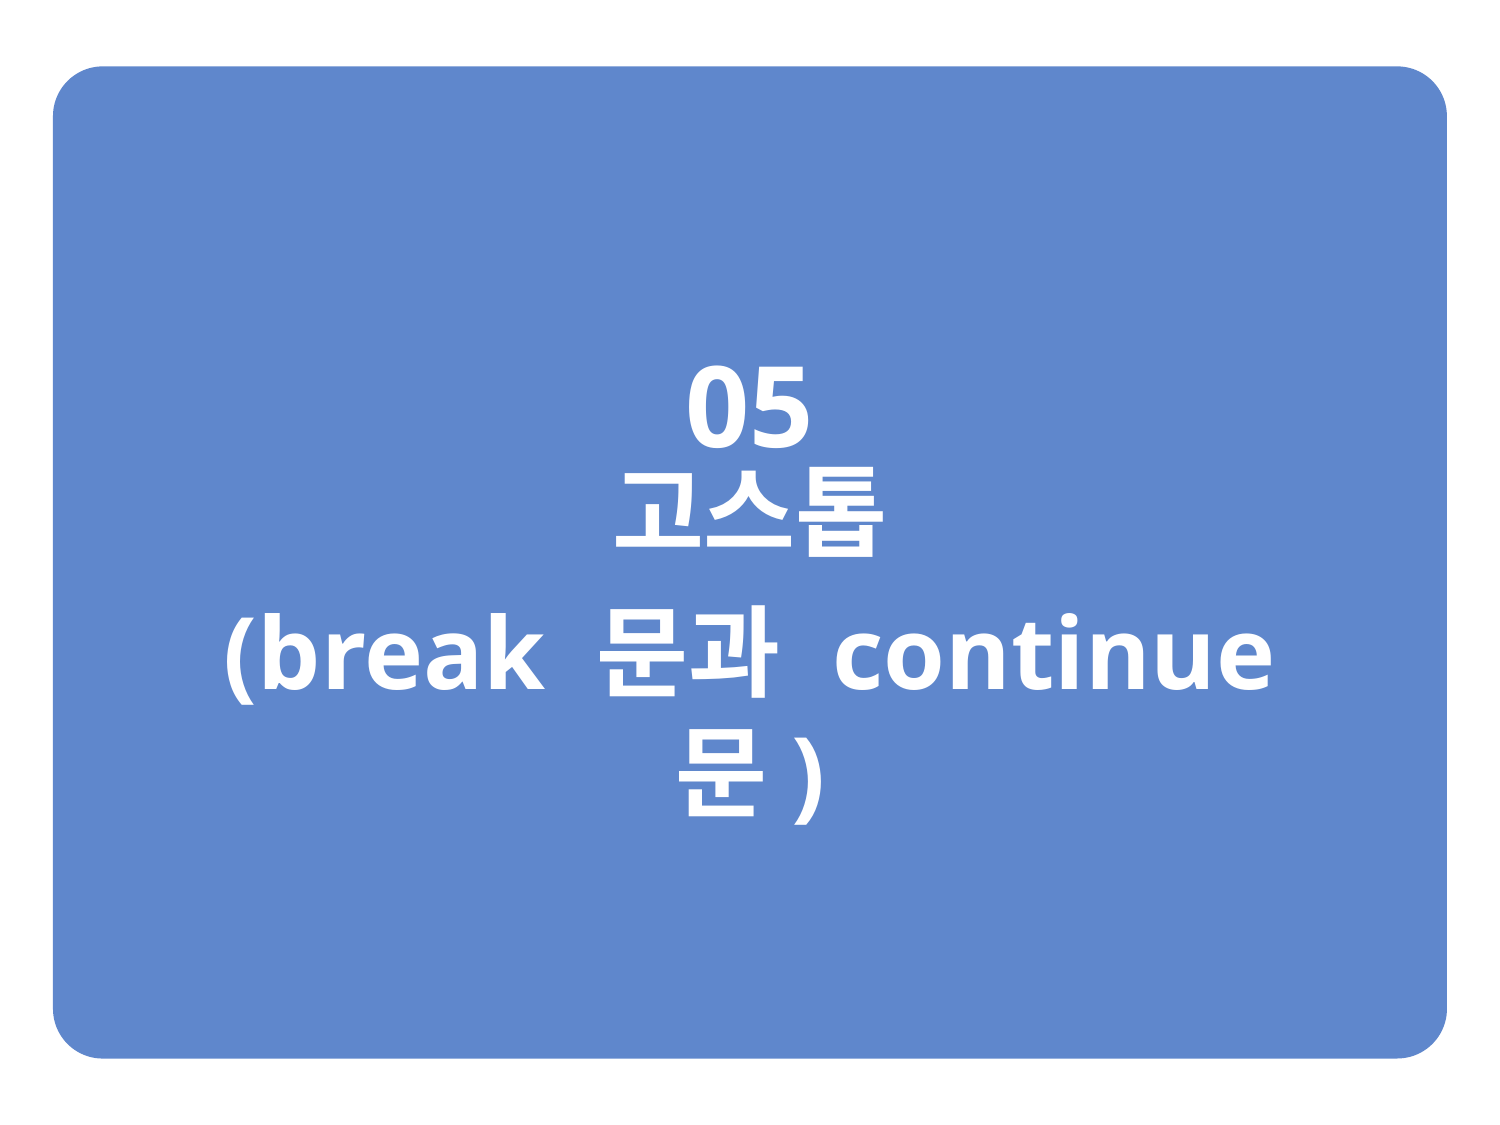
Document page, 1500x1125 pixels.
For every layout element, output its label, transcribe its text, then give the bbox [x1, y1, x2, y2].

list 고스톱 (break 문과 continue 문) [117, 562, 1383, 717]
list 05 [117, 325, 1383, 480]
